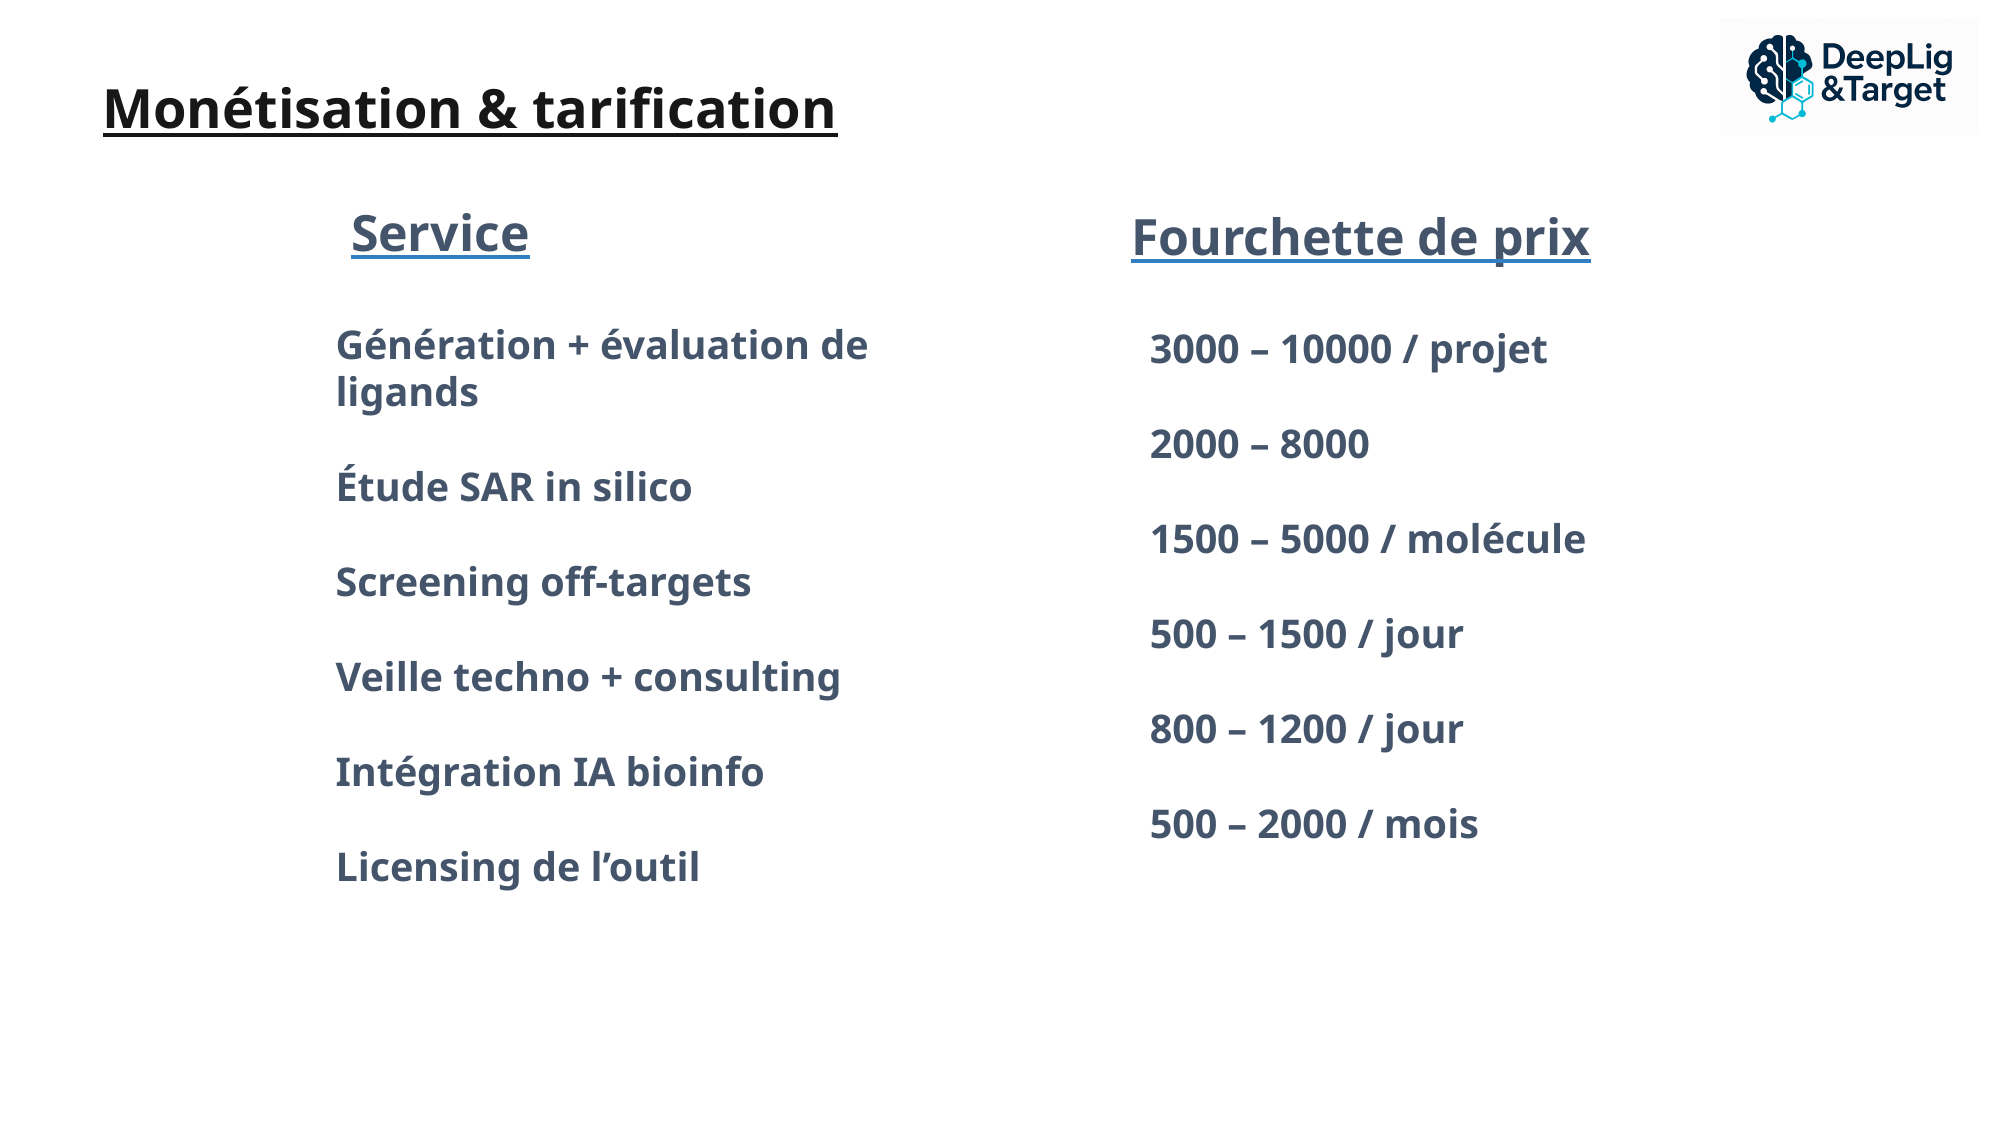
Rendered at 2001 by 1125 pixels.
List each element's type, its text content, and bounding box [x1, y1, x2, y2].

text_box Fourchette de prix [1031, 205, 1691, 325]
text_box Monétisation & tarification [102, 61, 1032, 198]
text_box Génération + évaluation de ligands Étude SAR in silico Screening off-targets Veille techno + consulting Intégration IA bioinfo Licensing de l’outil [335, 319, 1005, 981]
picture [1720, 18, 1979, 135]
text_box 3000 – 10000 / projet 2000 – 8000 1500 – 5000 / molécule 500 – 1500 / jour 800 – 1200 / jour 500 – 2000 / mois [1149, 324, 1820, 986]
text_box Service [256, 201, 625, 262]
